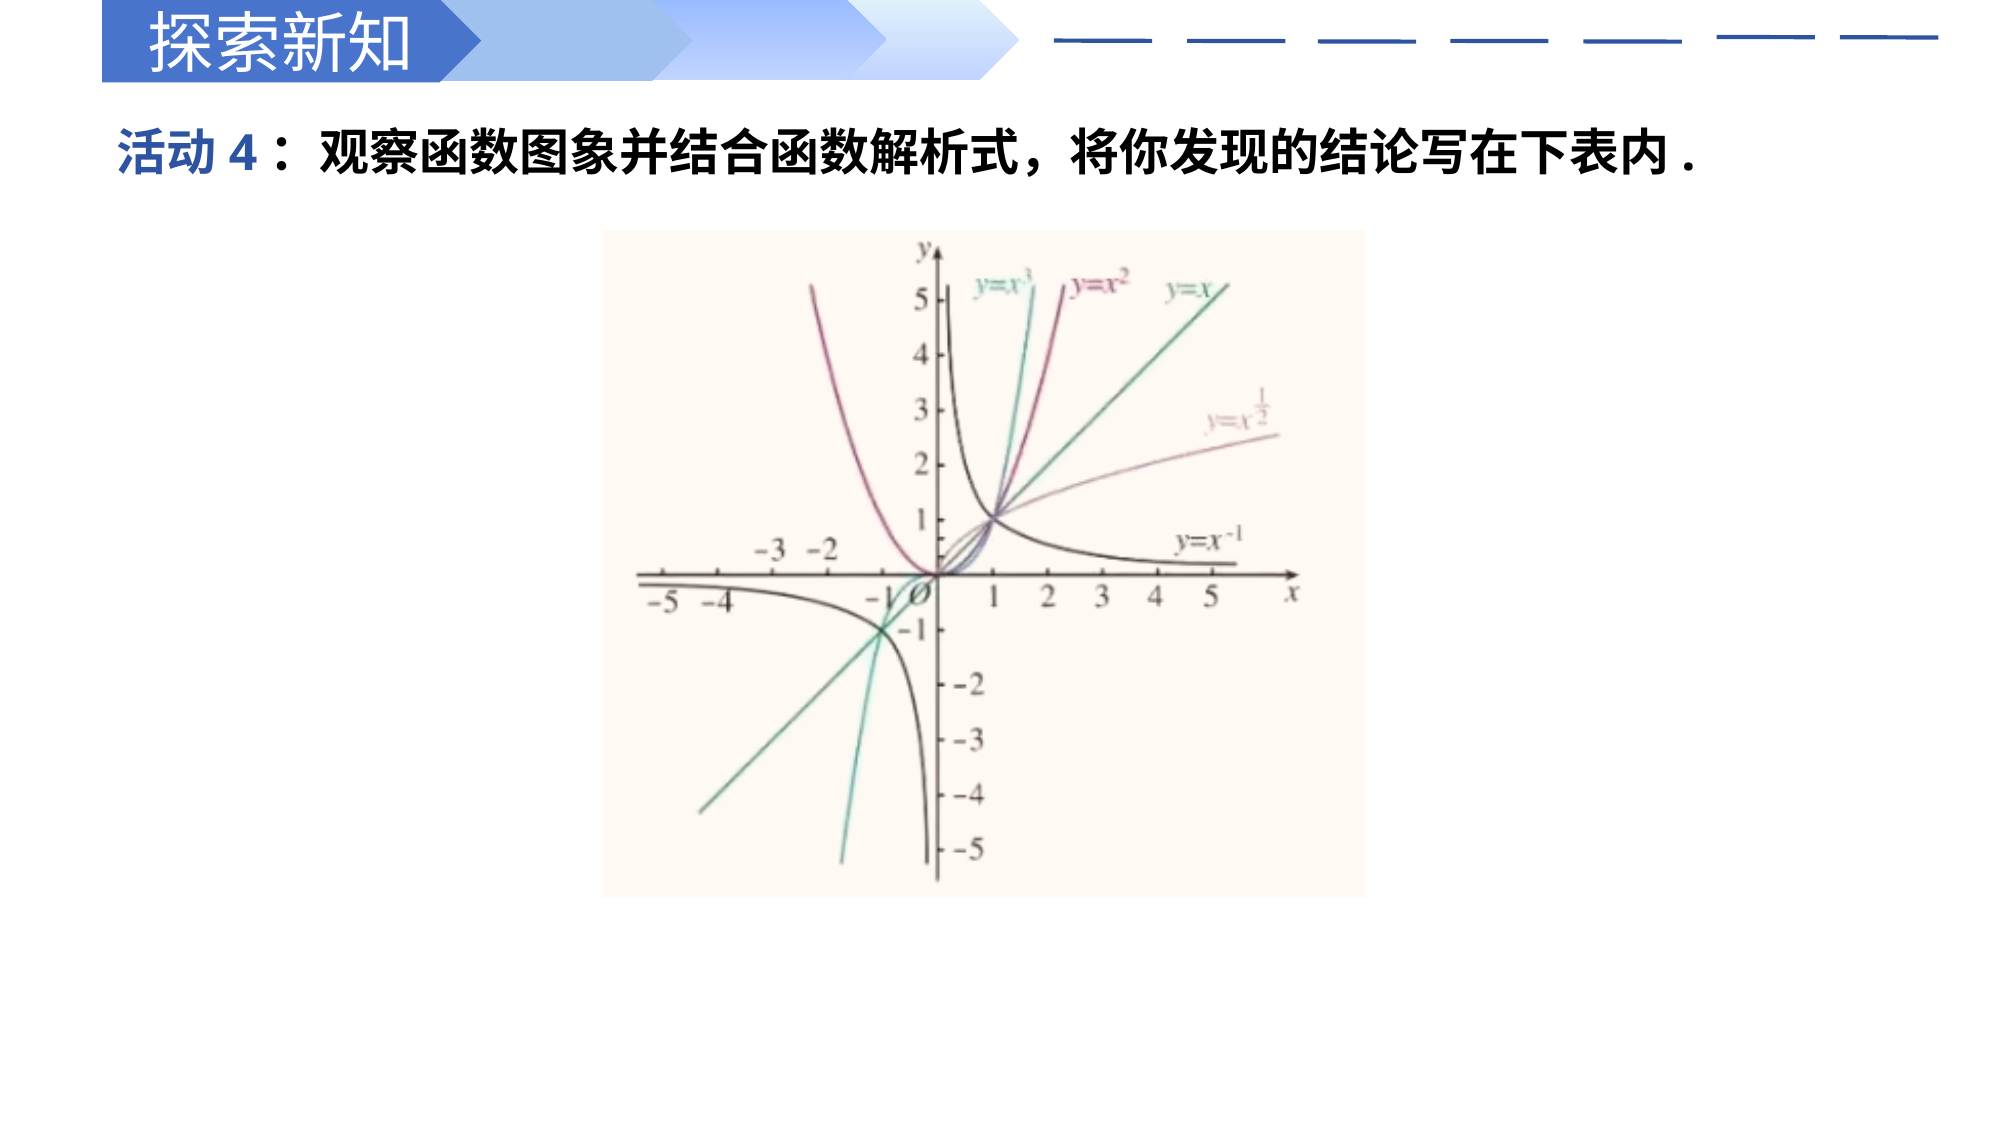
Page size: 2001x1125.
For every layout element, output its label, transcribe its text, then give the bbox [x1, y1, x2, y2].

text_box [98, 0, 1939, 88]
text_box 活动4：观察函数图象并结合函数解析式，将你发现的结论写在下表内. [102, 88, 1696, 189]
picture [601, 230, 1367, 899]
